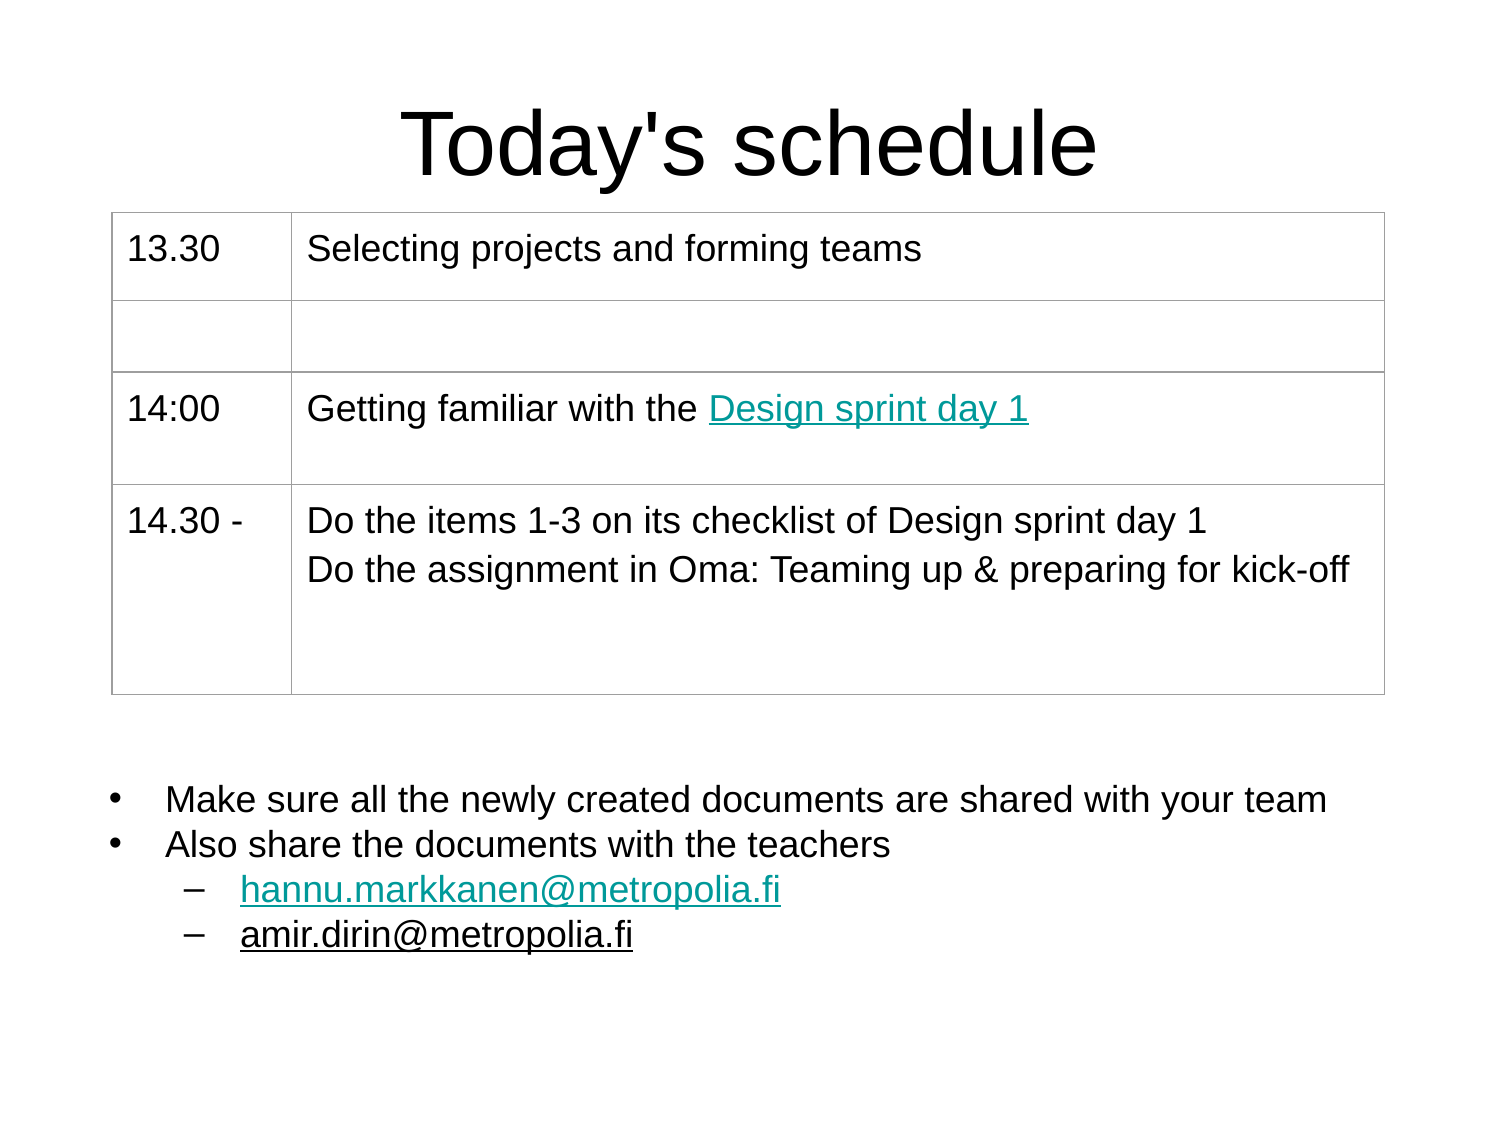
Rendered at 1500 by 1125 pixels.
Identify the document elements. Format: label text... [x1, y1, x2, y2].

table_cell 14:00 [113, 373, 291, 484]
table_cell 14.30 - [113, 485, 291, 694]
table_cell [113, 301, 291, 371]
table_header 13.30 [113, 213, 291, 300]
table_cell Do the items 1-3 on its checklist of Design sprint day 1 Do the assignment in Oma: Teaming up & preparing for kick-off [292, 485, 1384, 694]
title Today's schedule [75, 45, 1425, 233]
table_header Selecting projects and forming teams [292, 213, 1384, 300]
list Make sure all the newly created documents are shared with your team Also share the documents with the teachers hannu.markkanen@metropolia.fi amir.dirin@metropolia.fi [75, 767, 1458, 971]
table_cell Getting familiar with the Design sprint day 1 [292, 373, 1384, 484]
table_cell [292, 301, 1384, 371]
